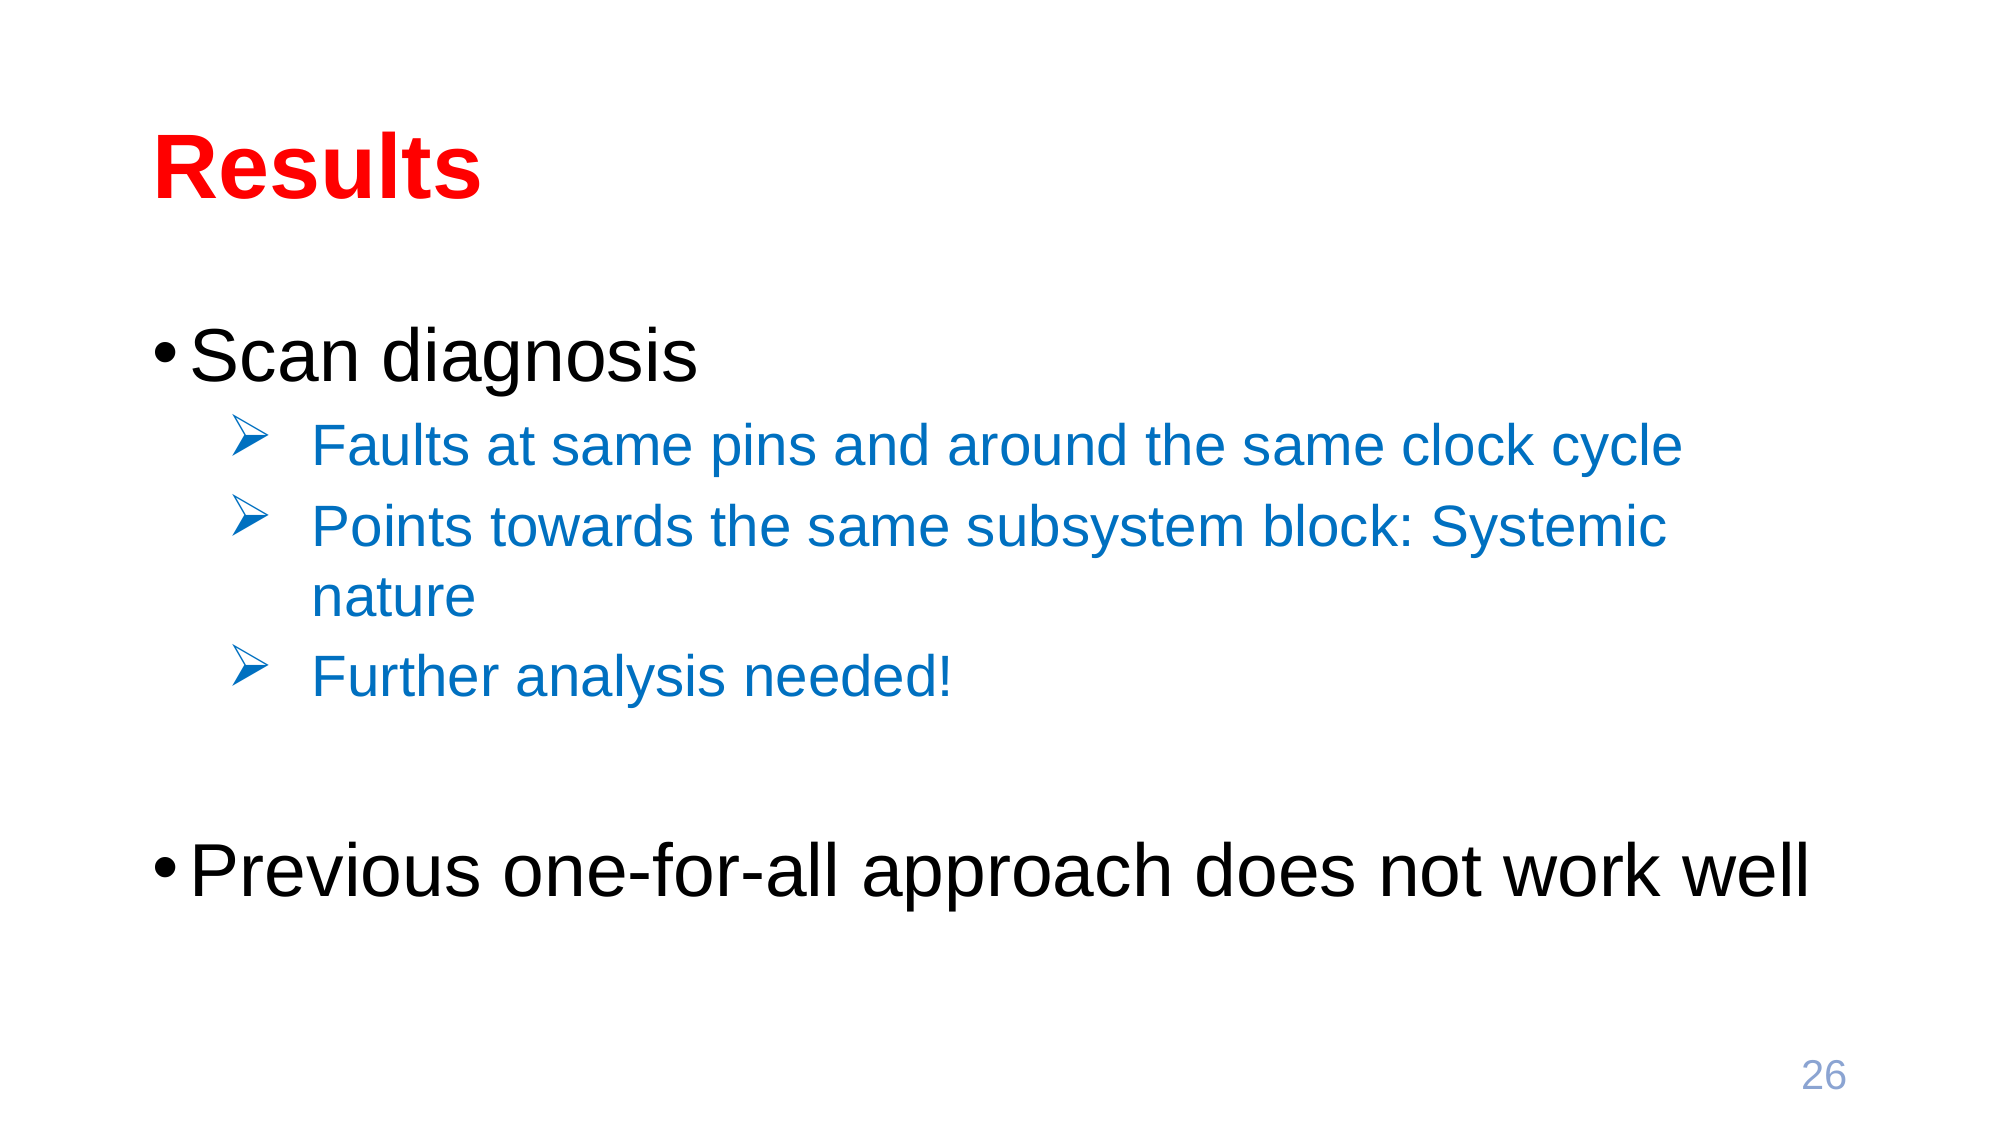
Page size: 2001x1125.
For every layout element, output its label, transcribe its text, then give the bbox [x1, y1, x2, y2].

list Scan diagnosis Faults at same pins and around the same clock cycle Points towards the same subsystem block: Systemic nature Further analysis needed! Previous one-for-all approach does not work well [137, 299, 1863, 1014]
title Results [137, 59, 1863, 278]
slide_number 26 [1412, 1042, 1863, 1103]
